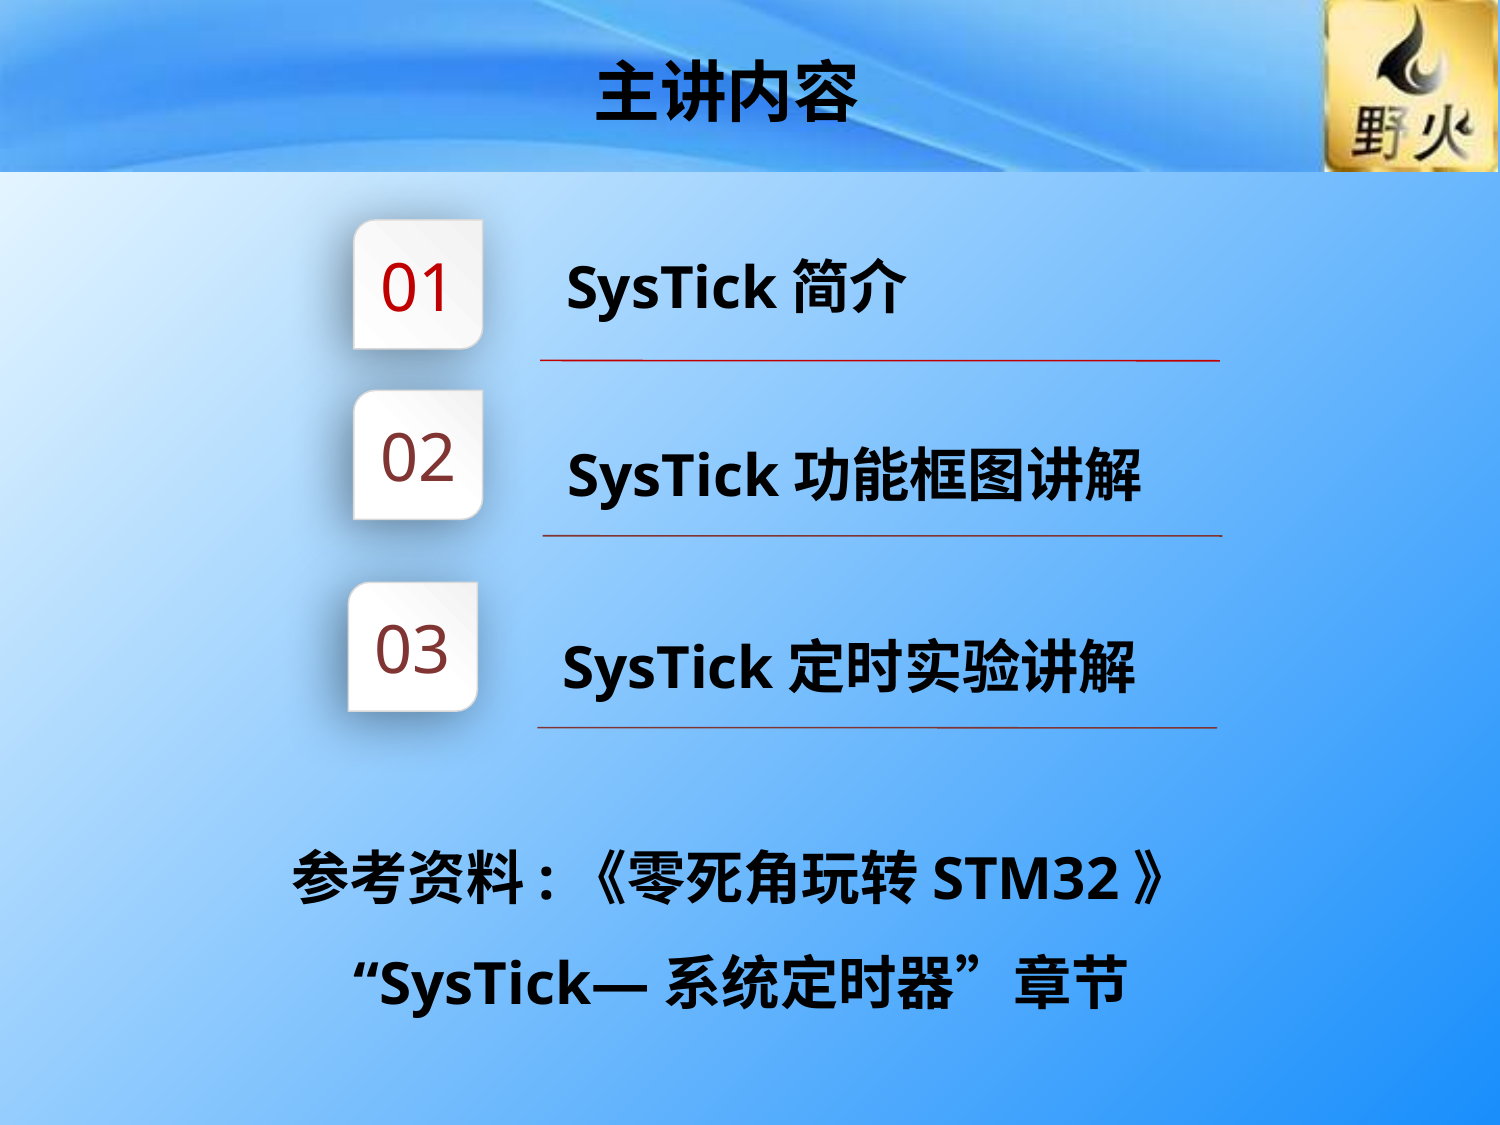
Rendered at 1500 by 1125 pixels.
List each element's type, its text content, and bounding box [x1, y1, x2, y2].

text_box SysTick定时实验讲解 [547, 622, 1152, 708]
text_box 03 [348, 582, 478, 712]
text_box SysTick简介 [551, 243, 924, 328]
picture [0, 0, 1498, 172]
text_box 参考资料:《零死角玩转STM32》 “SysTick—系统定时器”章节 [119, 798, 1365, 1024]
text_box SysTick功能框图讲解 [552, 430, 1158, 516]
text_box 01 [353, 219, 483, 349]
text_box 02 [353, 390, 483, 520]
